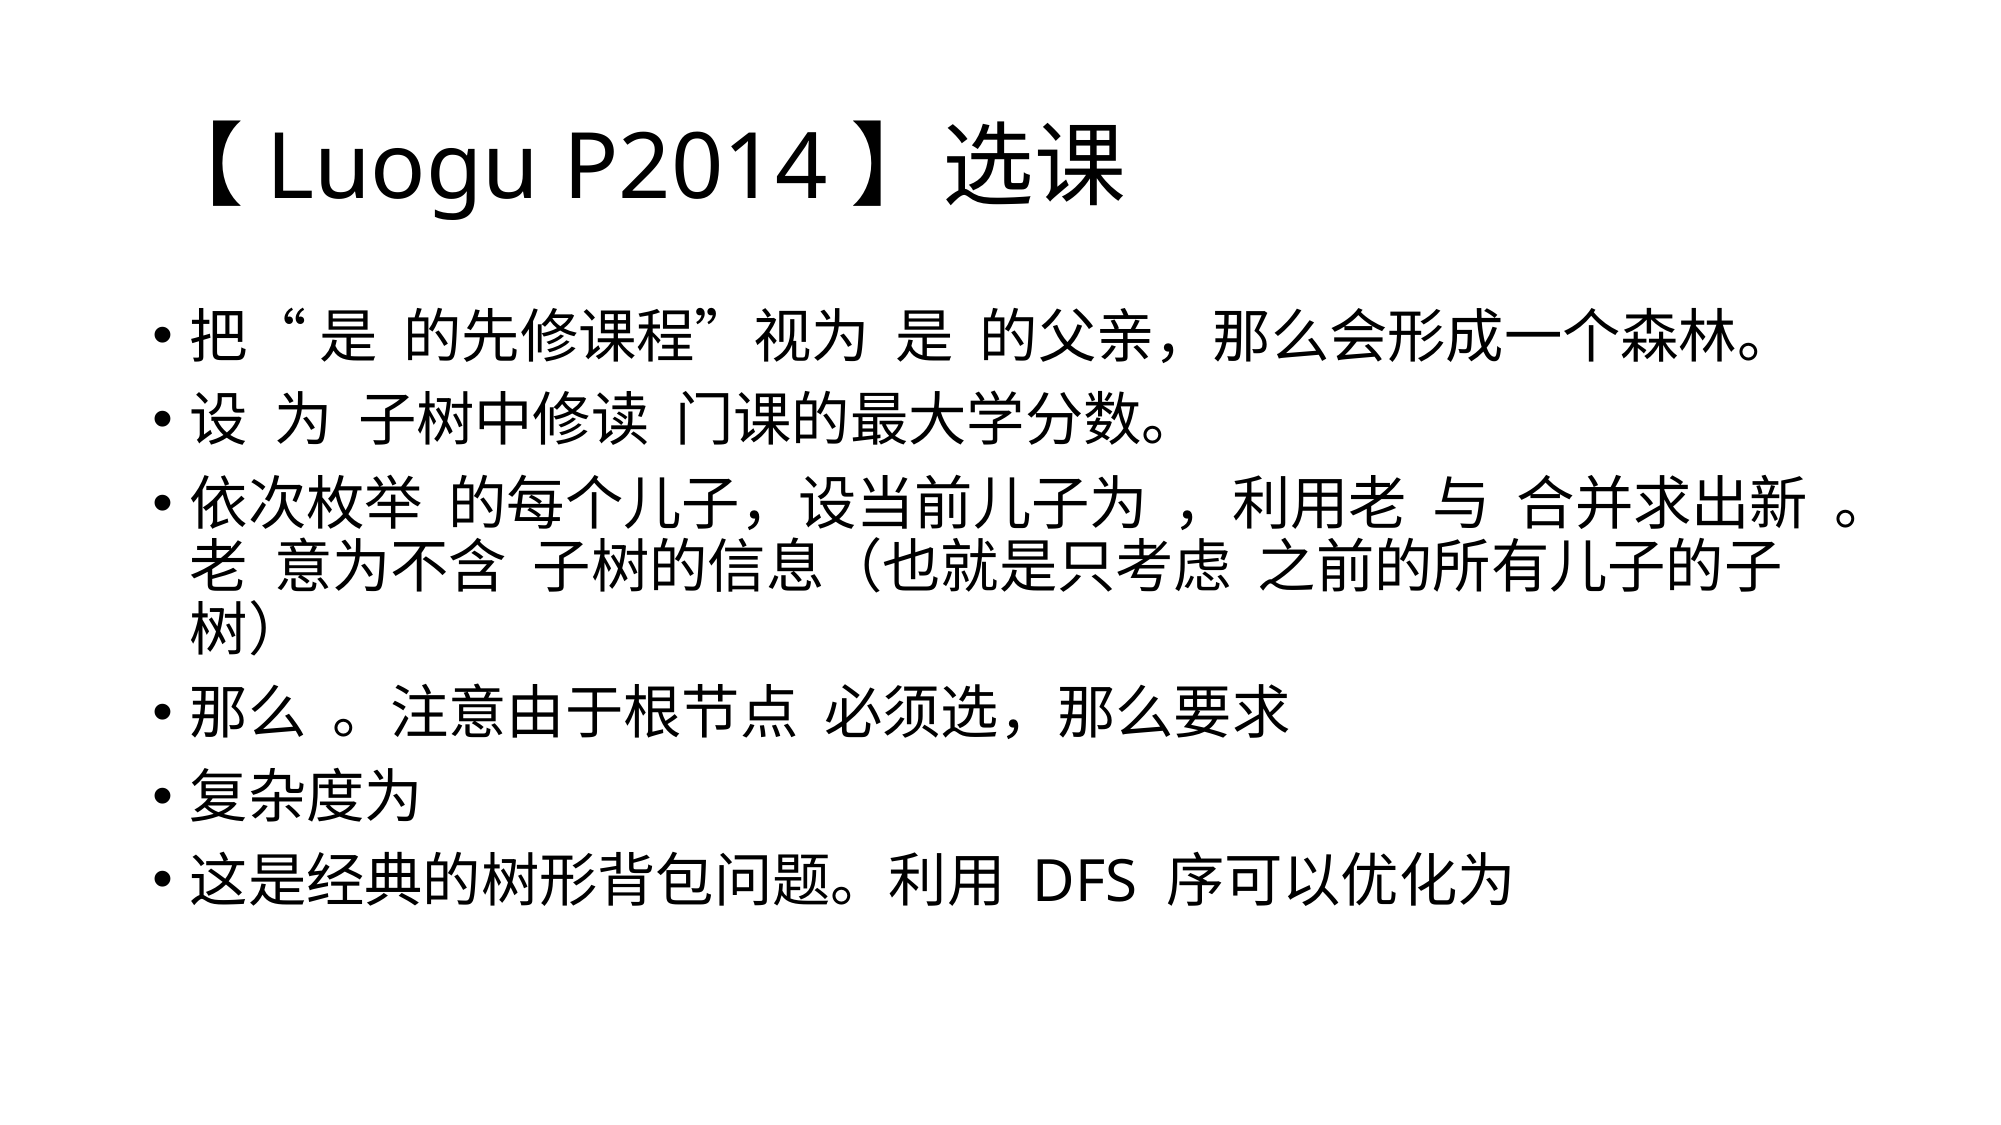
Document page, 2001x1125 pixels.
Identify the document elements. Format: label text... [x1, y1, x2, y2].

title 【Luogu P2014】选课 [137, 59, 1863, 278]
